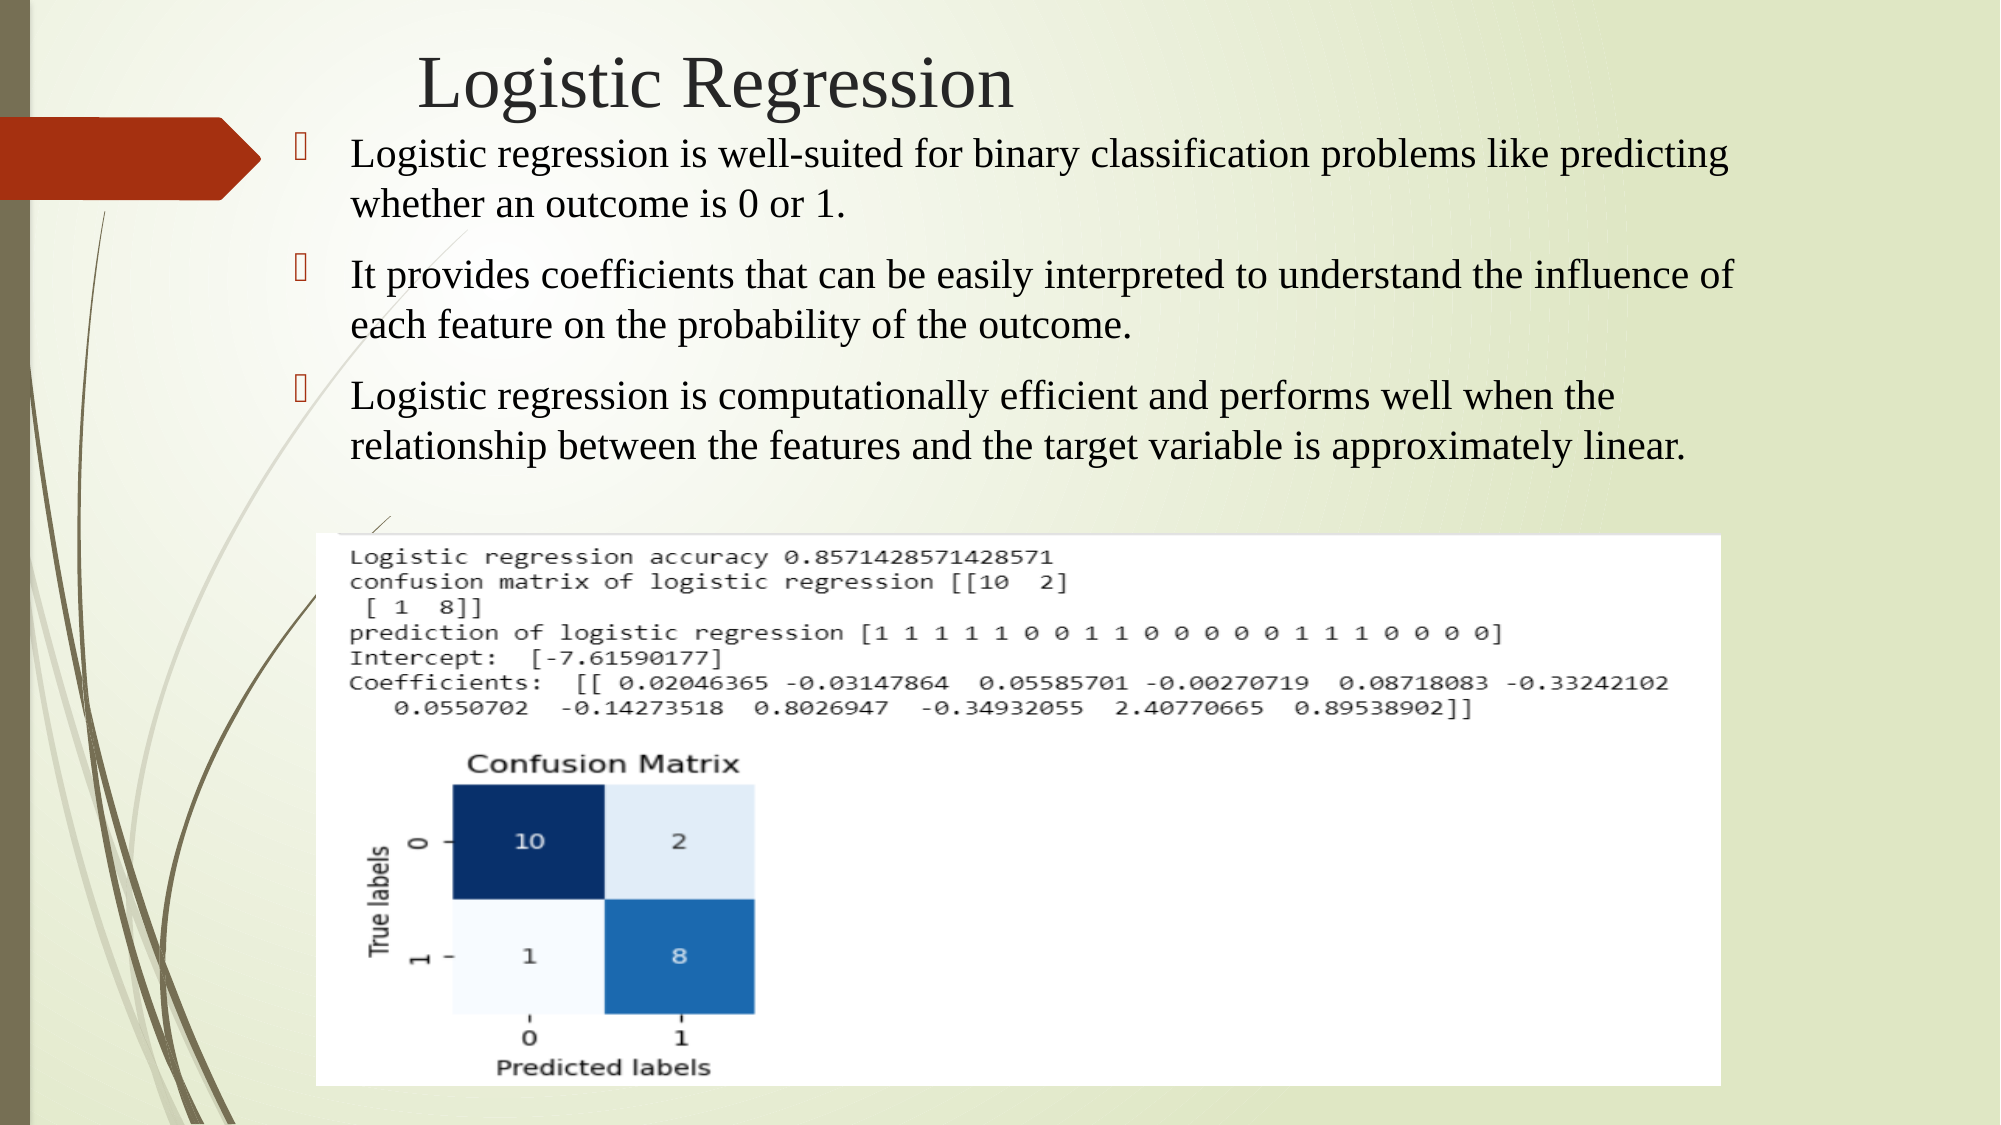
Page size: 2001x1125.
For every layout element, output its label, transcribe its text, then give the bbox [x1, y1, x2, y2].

list Logistic regression is well-suited for binary classification problems like predicting whether an outcome is 0 or 1. It provides coefficients that can be easily interpreted to understand the influence of each feature on the probability of the outcome. Logistic regression is computationally efficient and performs well when the relationship between the features and the target variable is approximately linear. [279, 118, 1828, 832]
title Logistic Regression [402, 25, 1865, 236]
picture [315, 533, 1722, 1086]
